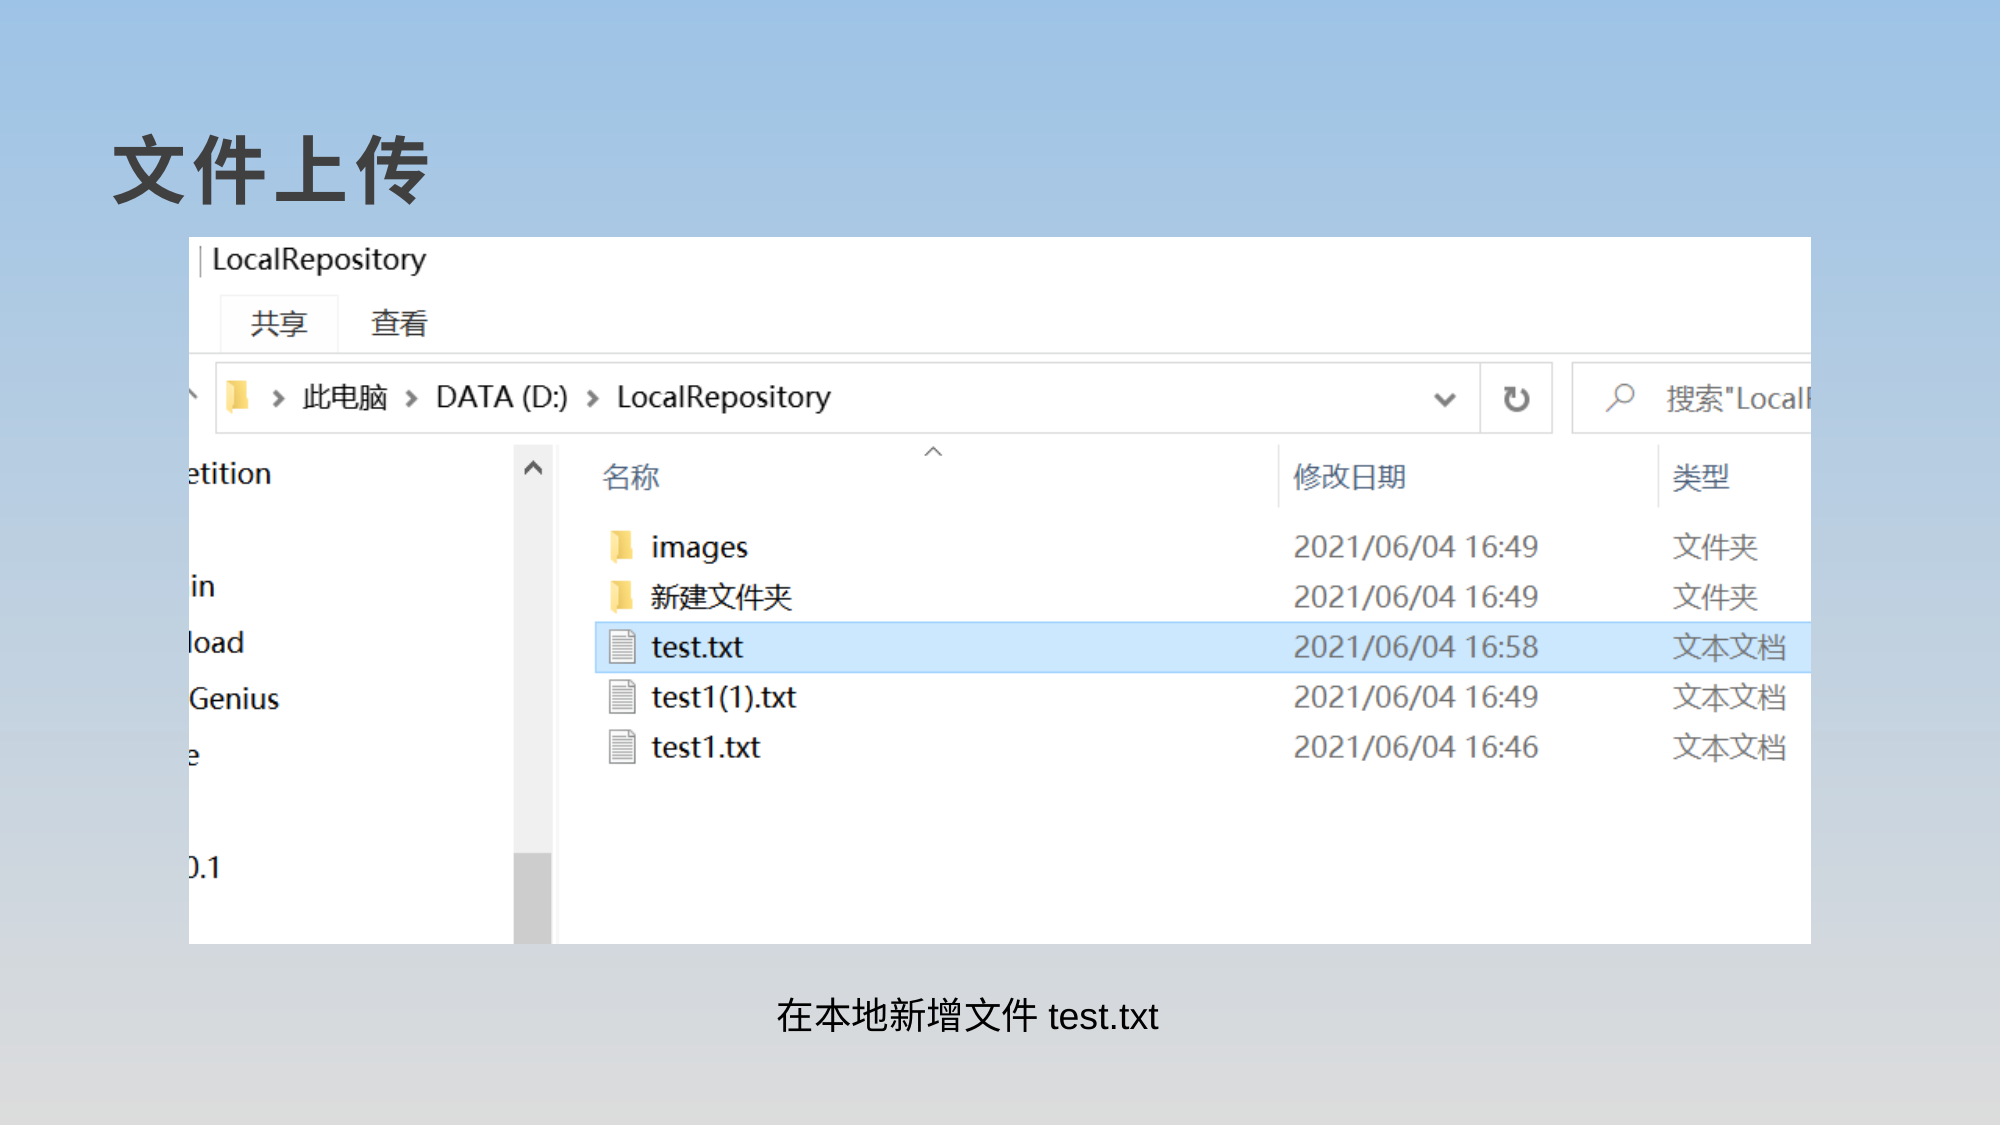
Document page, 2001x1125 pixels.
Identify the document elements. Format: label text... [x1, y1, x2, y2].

text_box 文件上传 [99, 77, 1901, 283]
text_box 在本地新增文件test.txt [762, 984, 1859, 1045]
picture [188, 237, 1811, 944]
